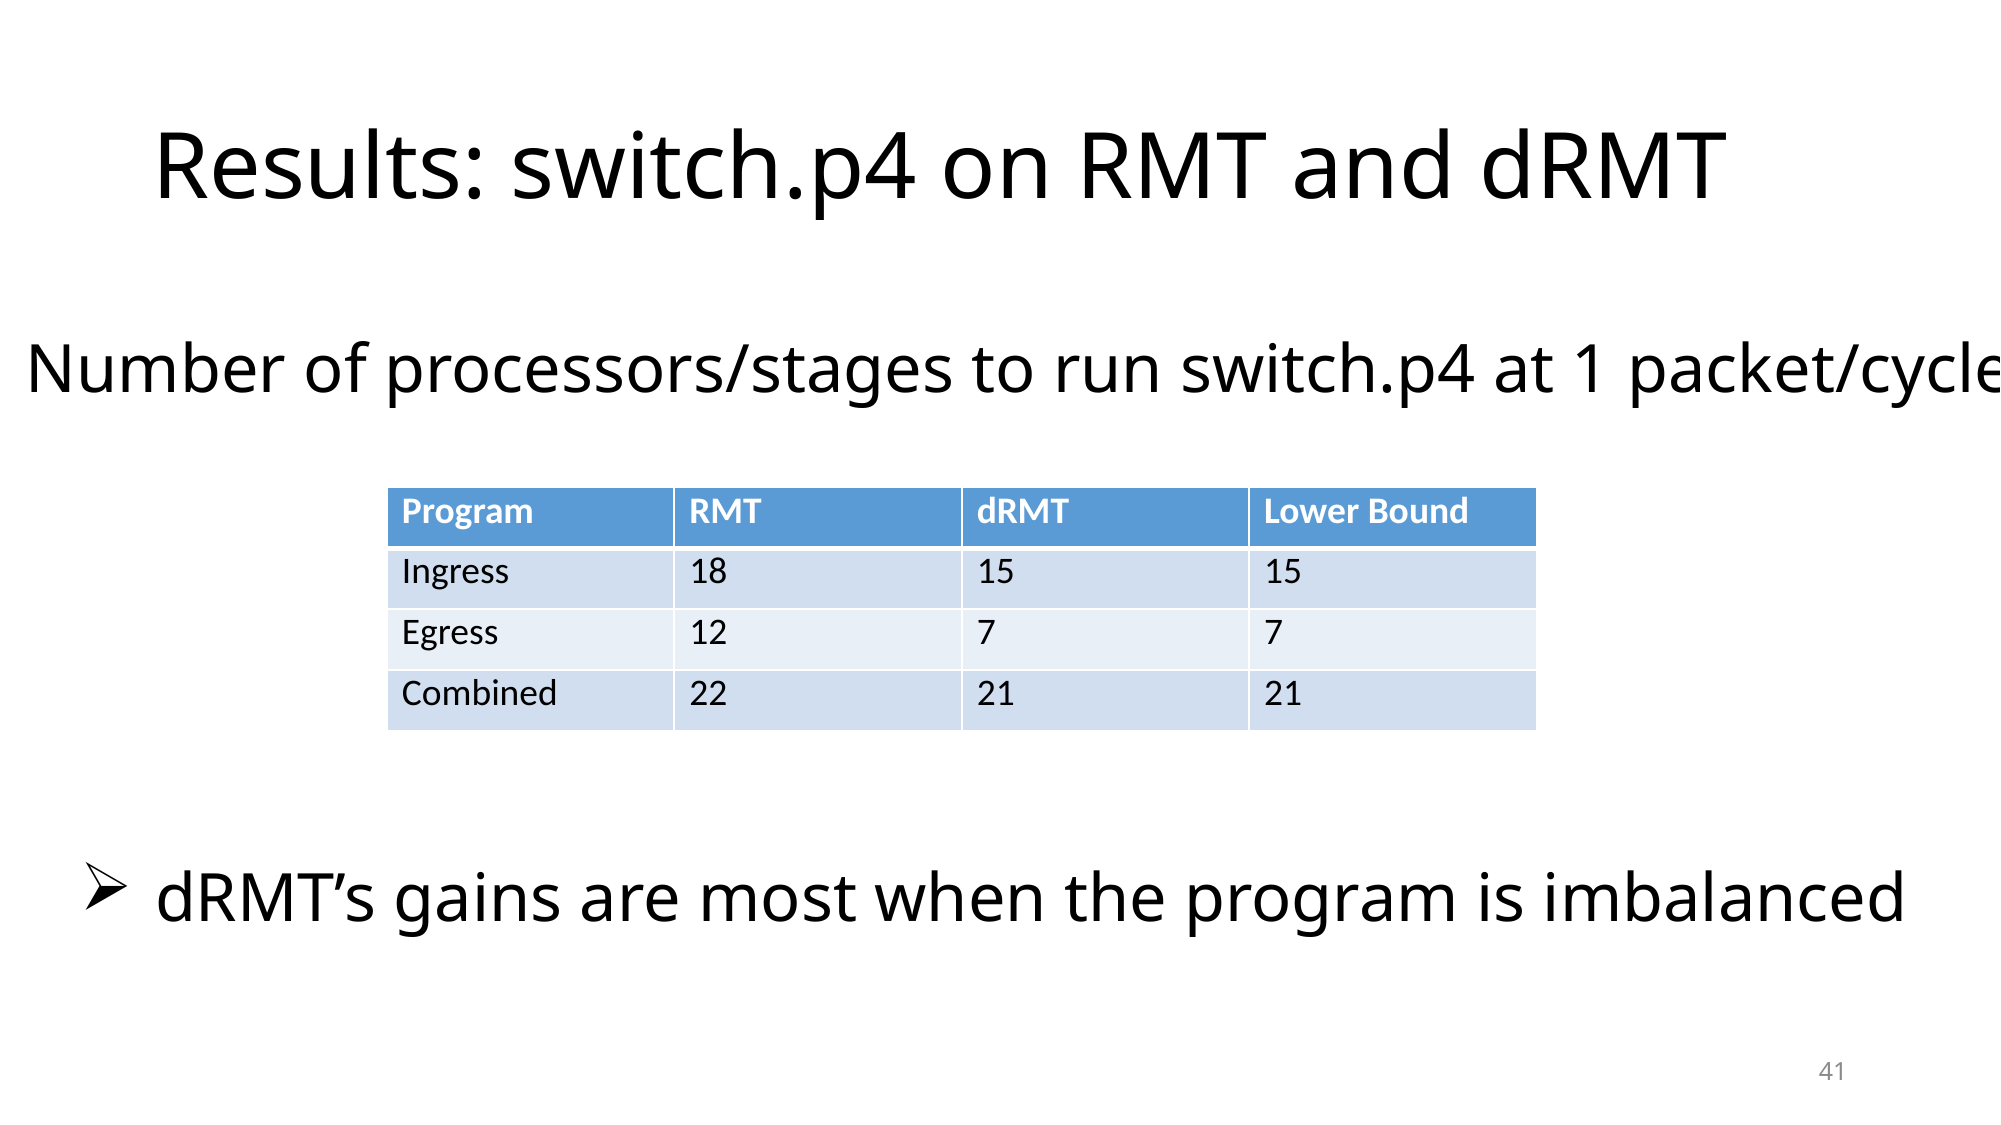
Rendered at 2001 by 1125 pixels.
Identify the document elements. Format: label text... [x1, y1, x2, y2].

table_cell 12 [675, 610, 961, 669]
table_cell 21 [1250, 671, 1536, 730]
text_box dRMT’s gains are most when the program is imbalanced [65, 847, 1925, 942]
slide_number 41 [1412, 1042, 1863, 1103]
table_cell 21 [963, 671, 1248, 730]
table_cell Egress [388, 610, 673, 669]
table_header dRMT [963, 488, 1248, 546]
table_cell 15 [963, 551, 1248, 608]
table_cell 7 [1250, 610, 1536, 669]
text_box Number of processors/stages to run switch.p4 at 1 packet/cycle [11, 318, 2000, 414]
title Results: switch.p4 on RMT and dRMT [137, 59, 1863, 278]
table_header Lower Bound [1250, 488, 1536, 546]
table_header RMT [675, 488, 961, 546]
table_header Program [388, 488, 673, 546]
table_cell 15 [1250, 551, 1536, 608]
table_cell Ingress [388, 551, 673, 608]
table_cell 7 [963, 610, 1248, 669]
table_cell 22 [675, 671, 961, 730]
table_cell Combined [388, 671, 673, 730]
table_cell 18 [675, 551, 961, 608]
